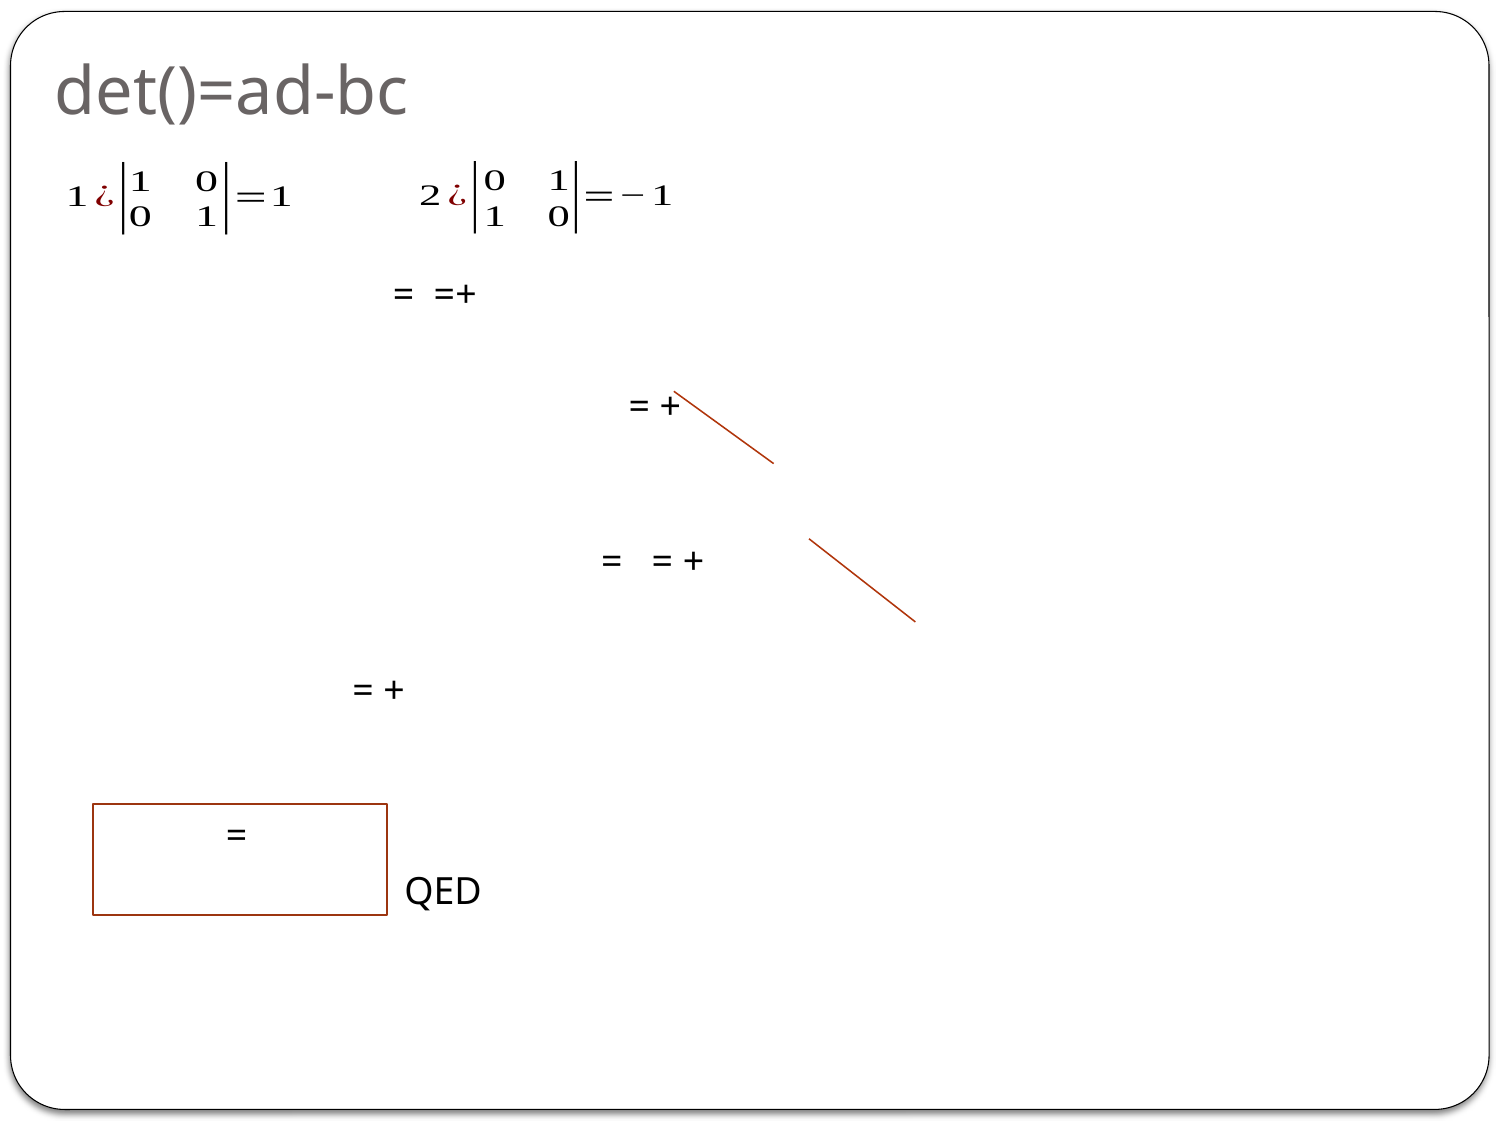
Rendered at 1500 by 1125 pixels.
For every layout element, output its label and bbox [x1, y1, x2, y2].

text_box [229, 374, 1090, 623]
text_box [92, 803, 495, 921]
